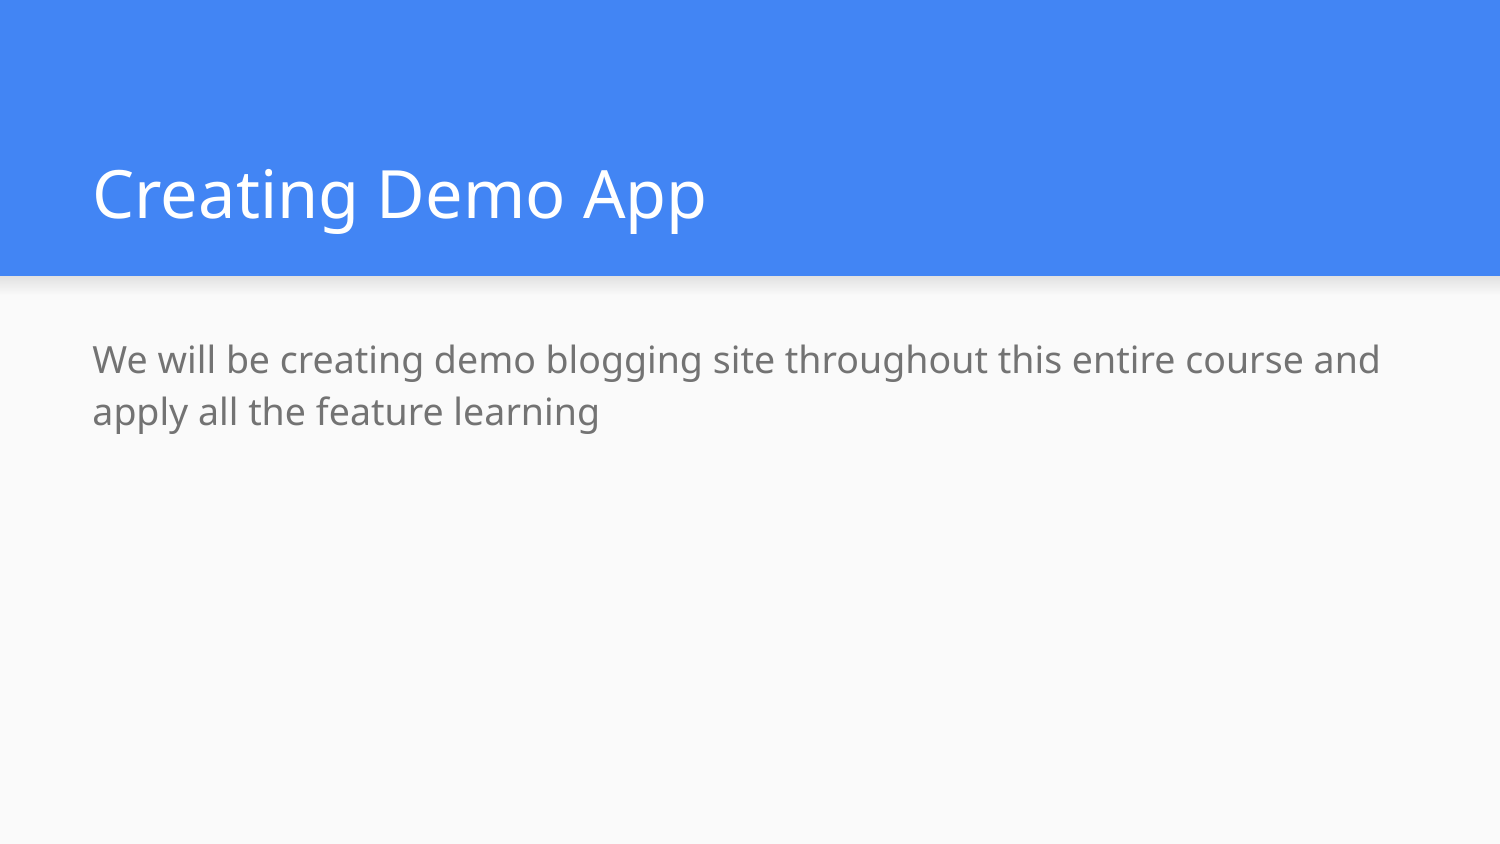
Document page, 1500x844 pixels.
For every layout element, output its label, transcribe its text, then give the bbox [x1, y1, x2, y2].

list We will be creating demo blogging site throughout this entire course and apply all the feature learning [77, 314, 1427, 760]
title Creating Demo App [77, 121, 1427, 248]
